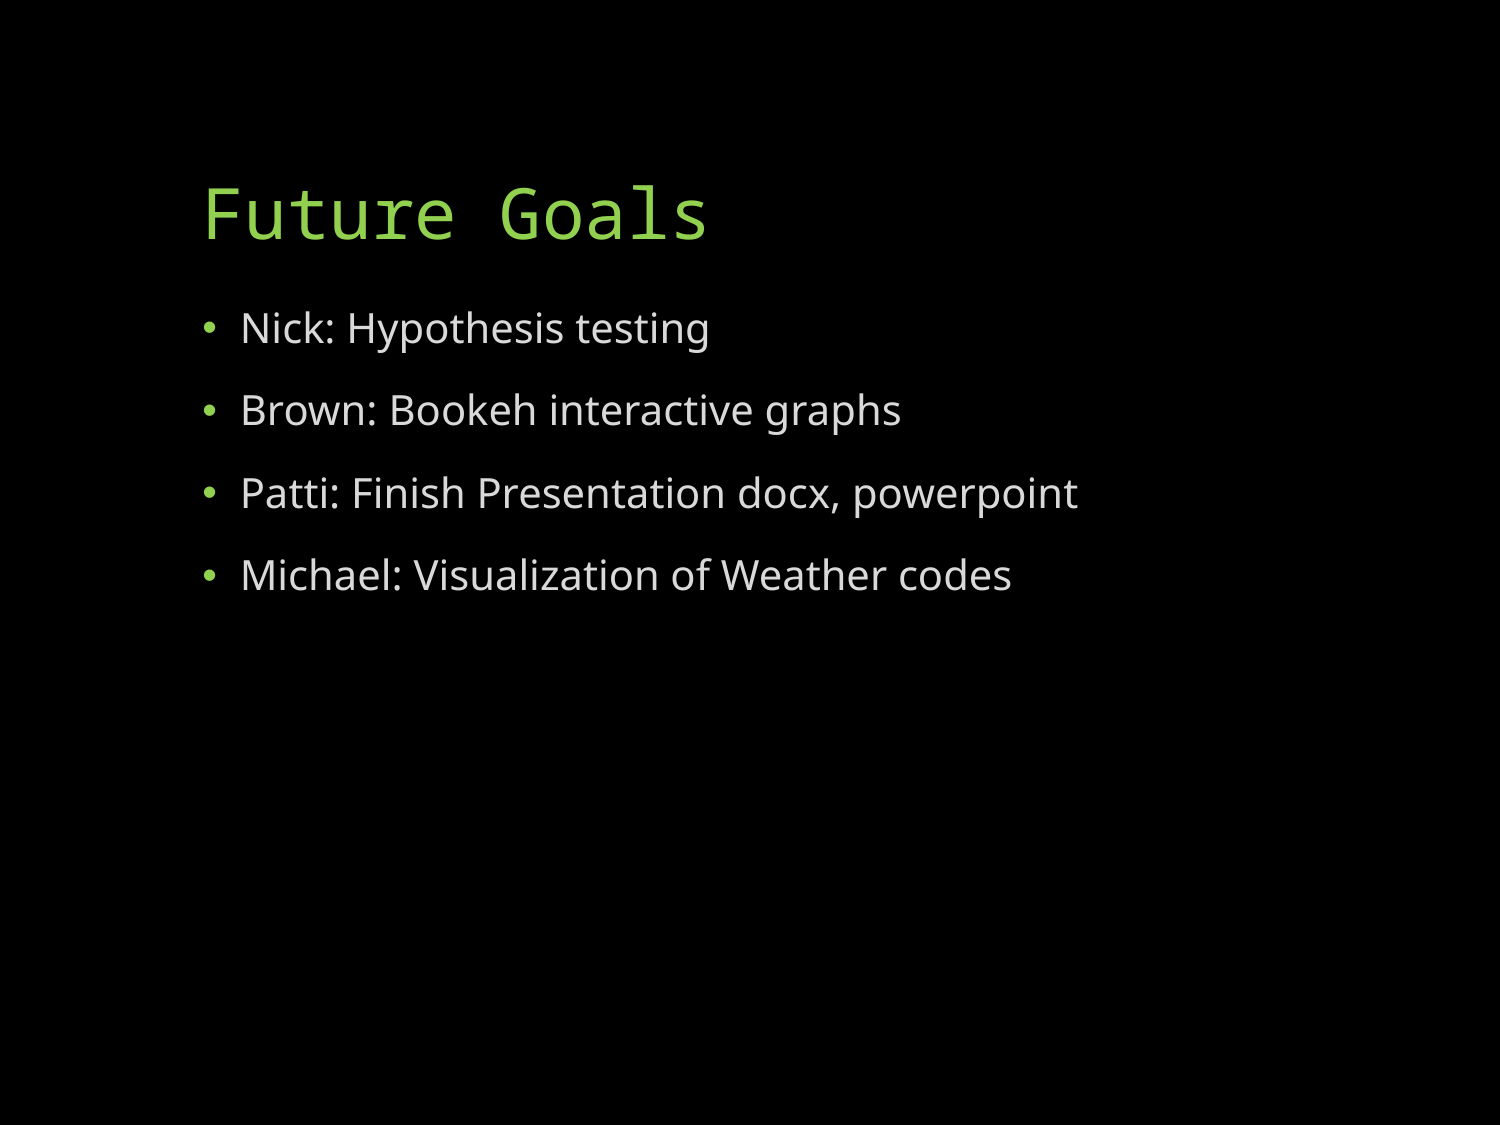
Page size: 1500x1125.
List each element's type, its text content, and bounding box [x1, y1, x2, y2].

text_box Nick: Hypothesis testing Brown: Bookeh interactive graphs Patti: Finish Presentation docx, powerpoint Michael: Visualization of Weather codes [187, 299, 1313, 1000]
text_box Future Goals [187, 74, 1313, 263]
